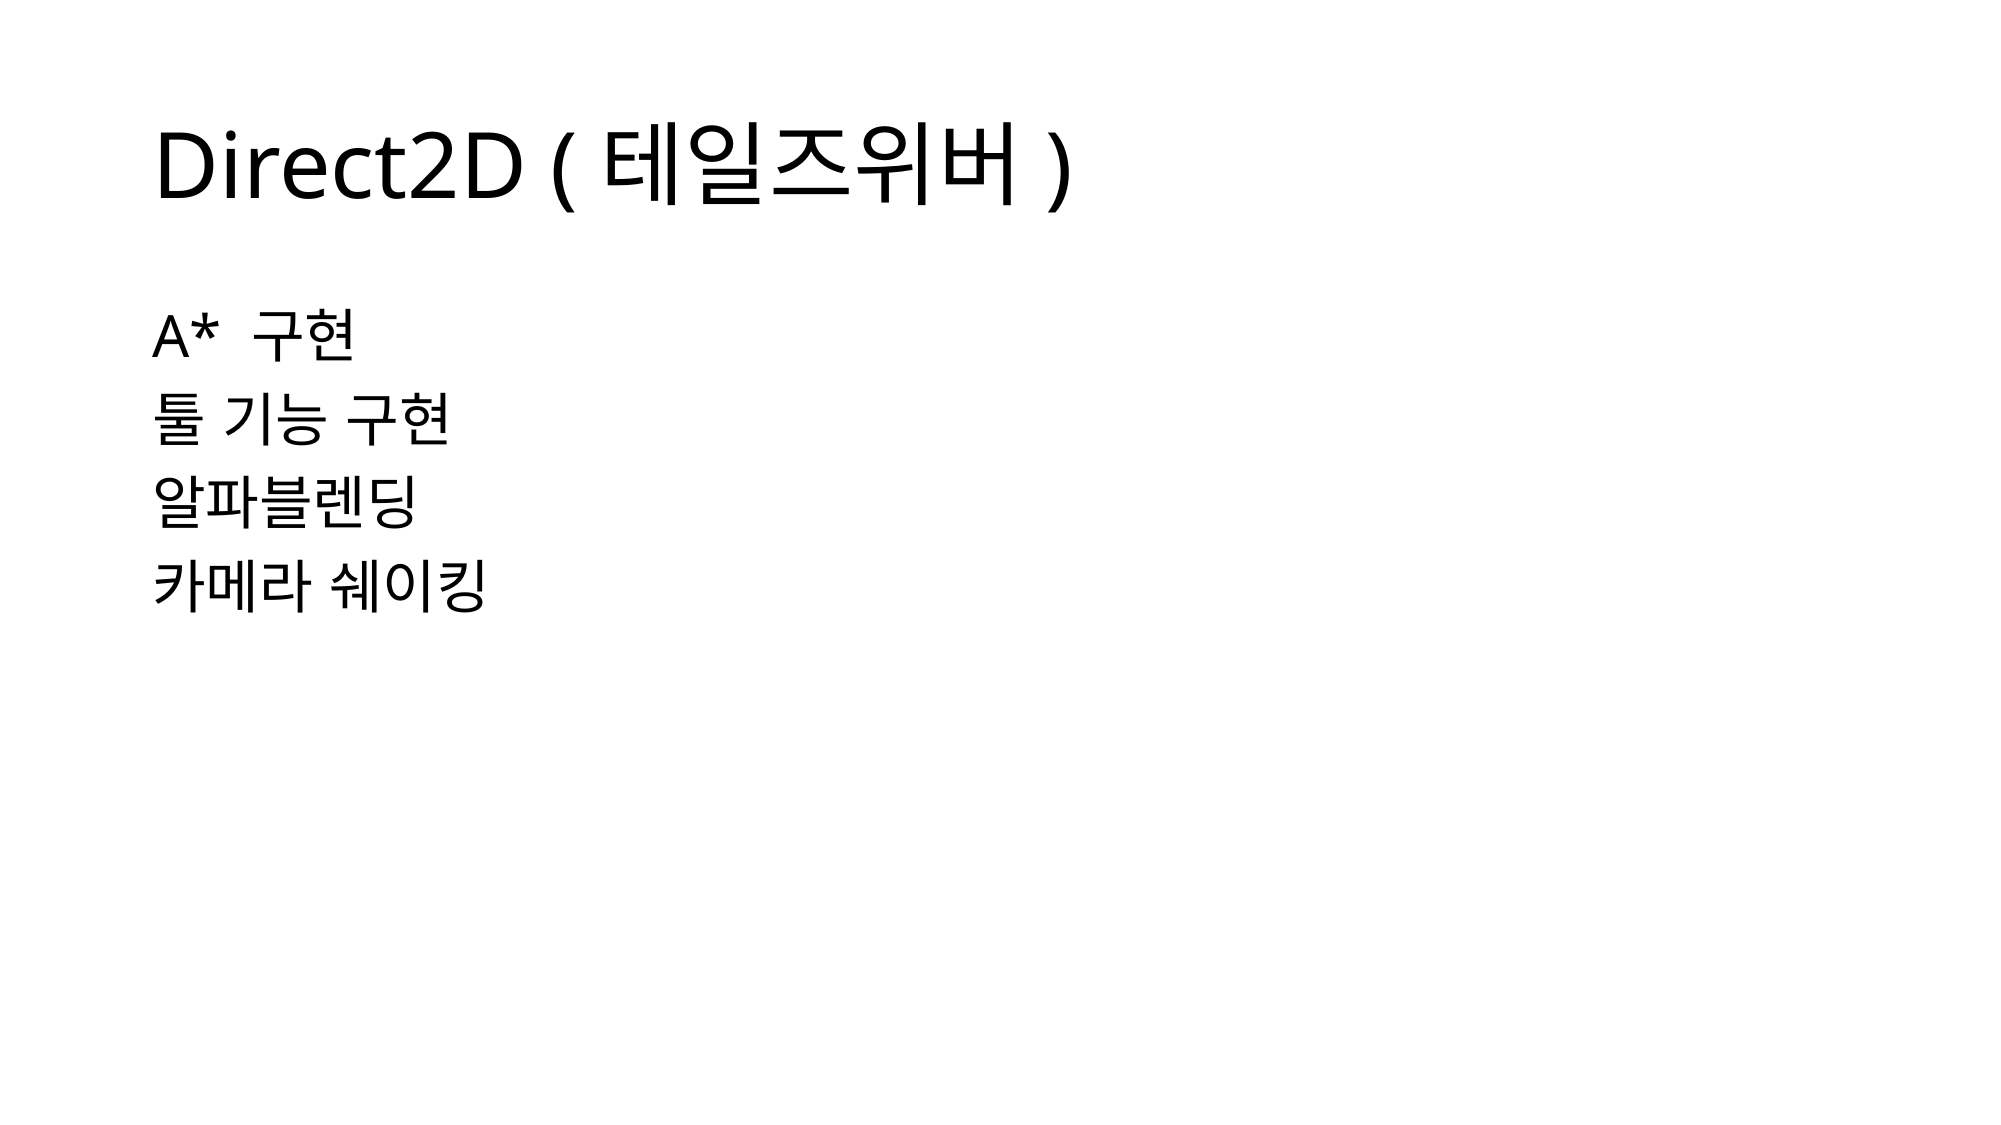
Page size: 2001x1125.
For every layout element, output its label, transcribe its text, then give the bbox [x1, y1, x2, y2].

list A* 구현 툴 기능 구현 알파블렌딩 카메라 쉐이킹 [137, 299, 1863, 1014]
title Direct2D (테일즈위버) [137, 59, 1863, 278]
